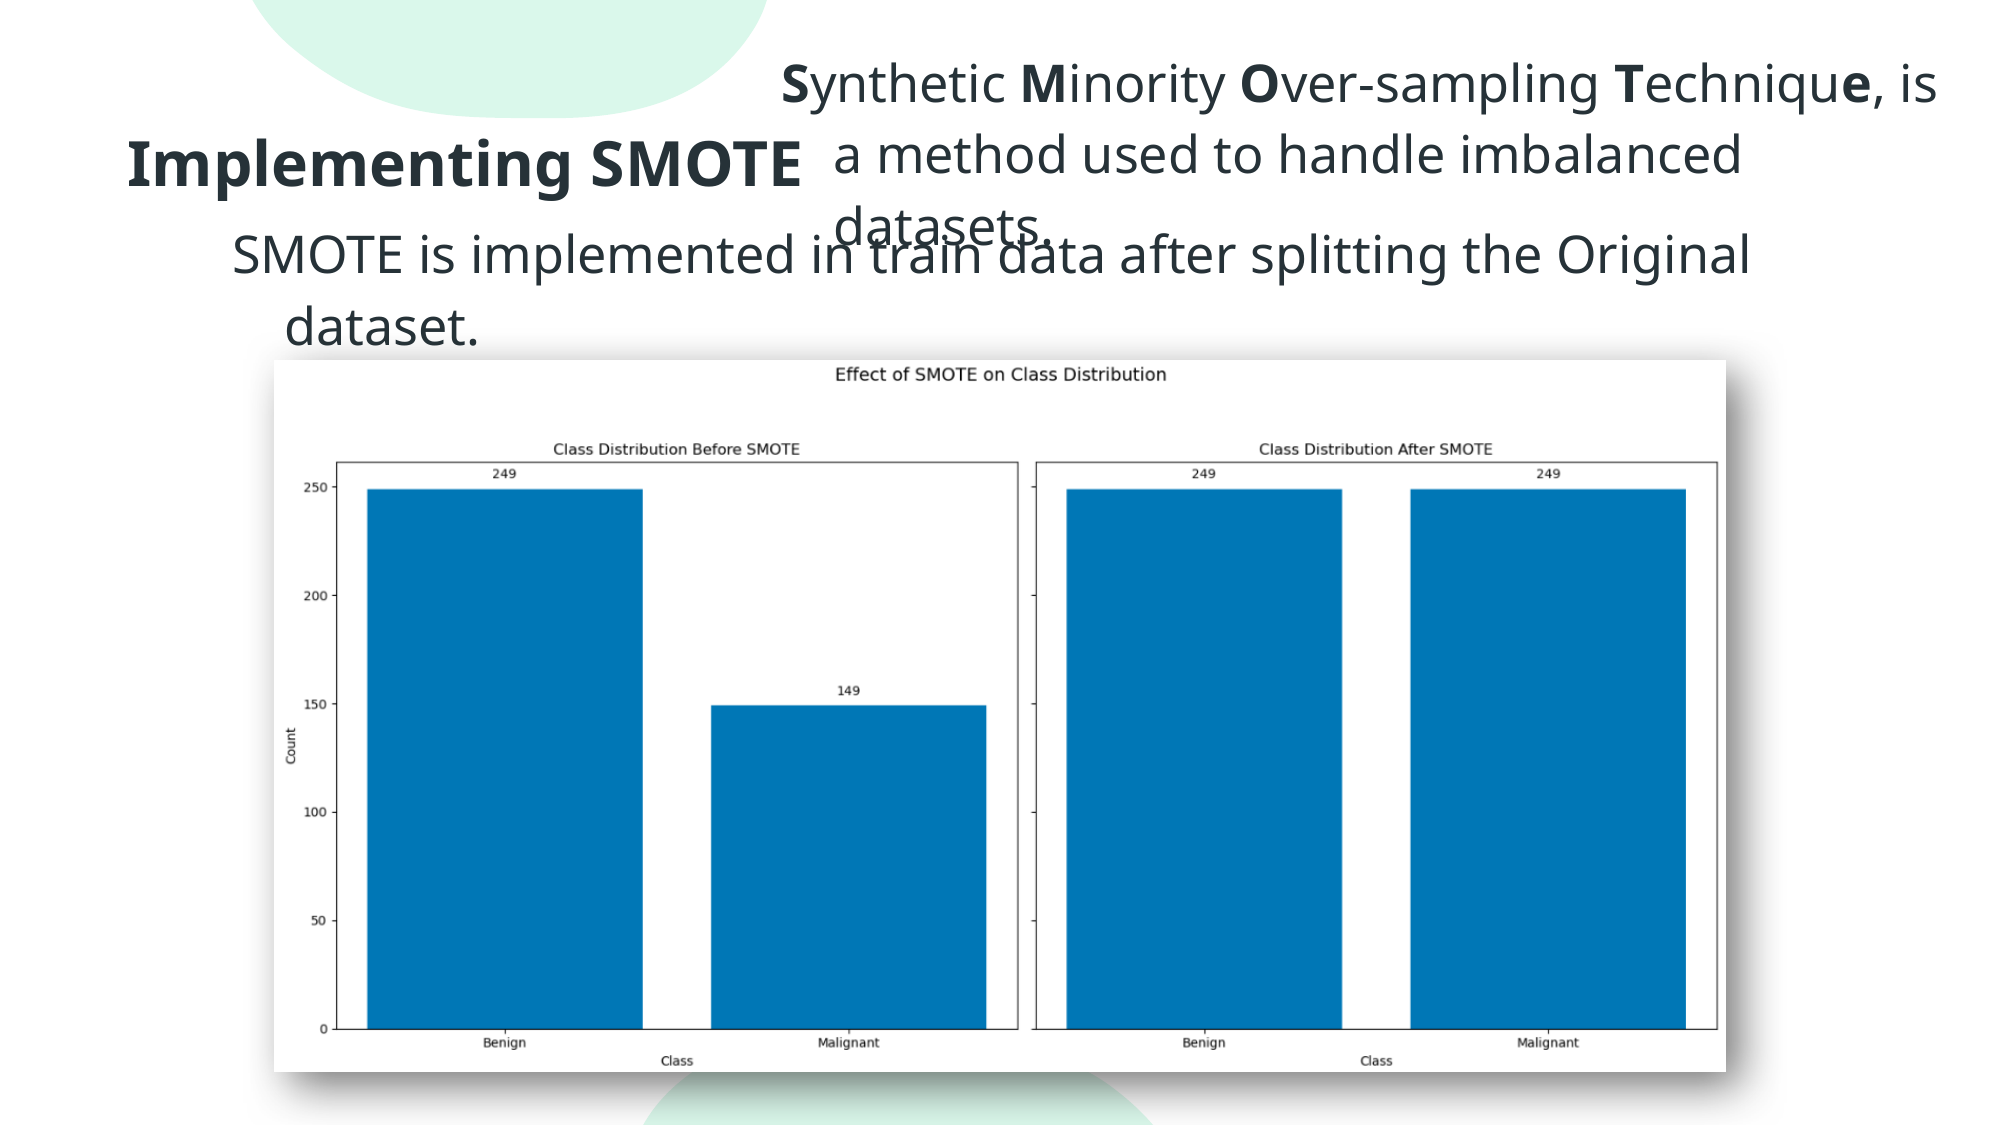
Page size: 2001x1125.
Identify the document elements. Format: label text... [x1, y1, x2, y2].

subtitle SMOTE is implemented in train data after splitting the Original dataset. not @test data [194, 196, 1885, 311]
text_box Implementing SMOTE [112, 99, 1605, 214]
text_box Synthetic Minority Over-sampling Technique, is a method used to handle imbalanced datasets. [743, 25, 1958, 192]
picture [274, 360, 1726, 1072]
